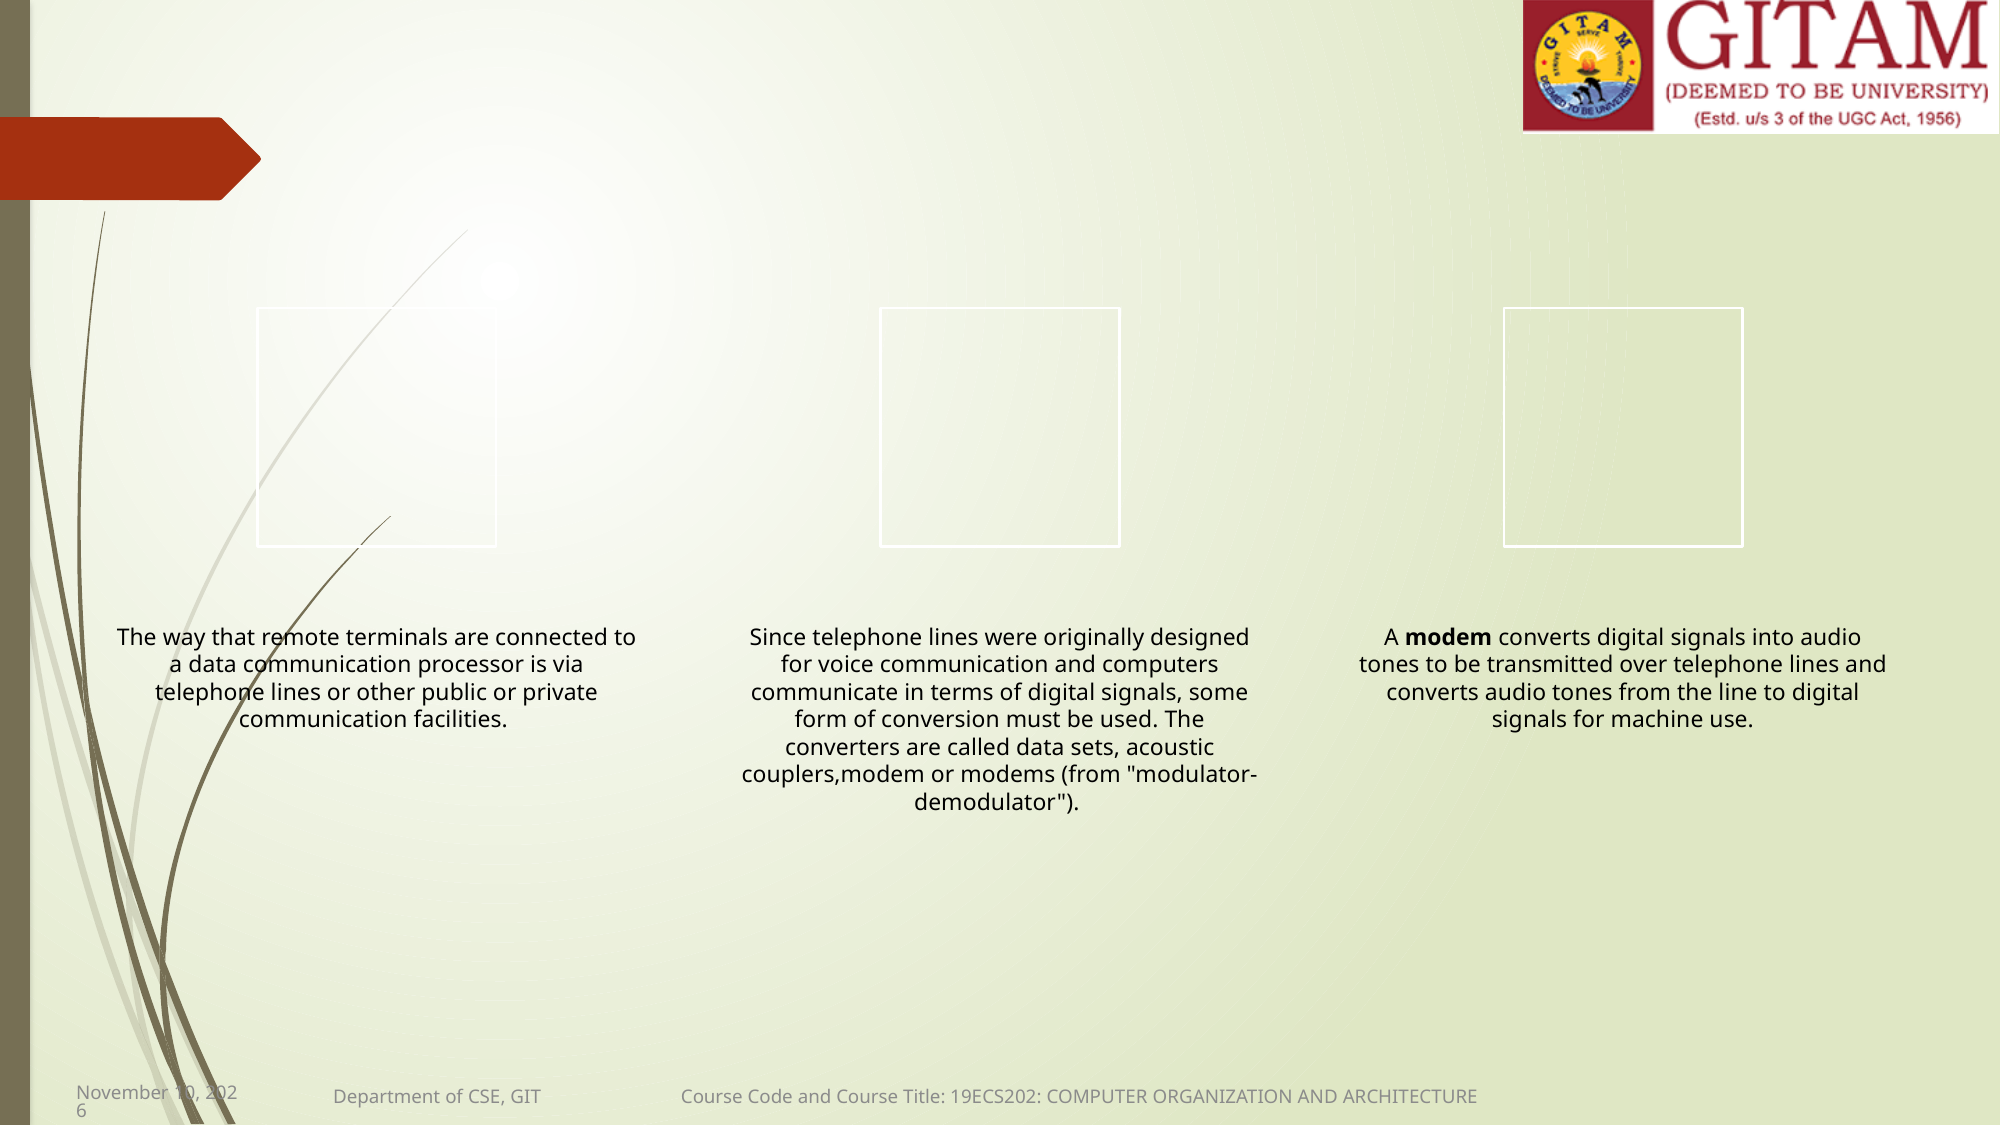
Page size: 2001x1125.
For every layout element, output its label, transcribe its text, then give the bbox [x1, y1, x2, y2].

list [99, 114, 1901, 1008]
picture [1523, 0, 1999, 134]
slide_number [61, 1063, 259, 1123]
footer Department of CSE, GIT Course Code and Course Title: 19ECS202: COMPUTER ORGANIZATION AND ARCHITECTURE [318, 1067, 1548, 1125]
